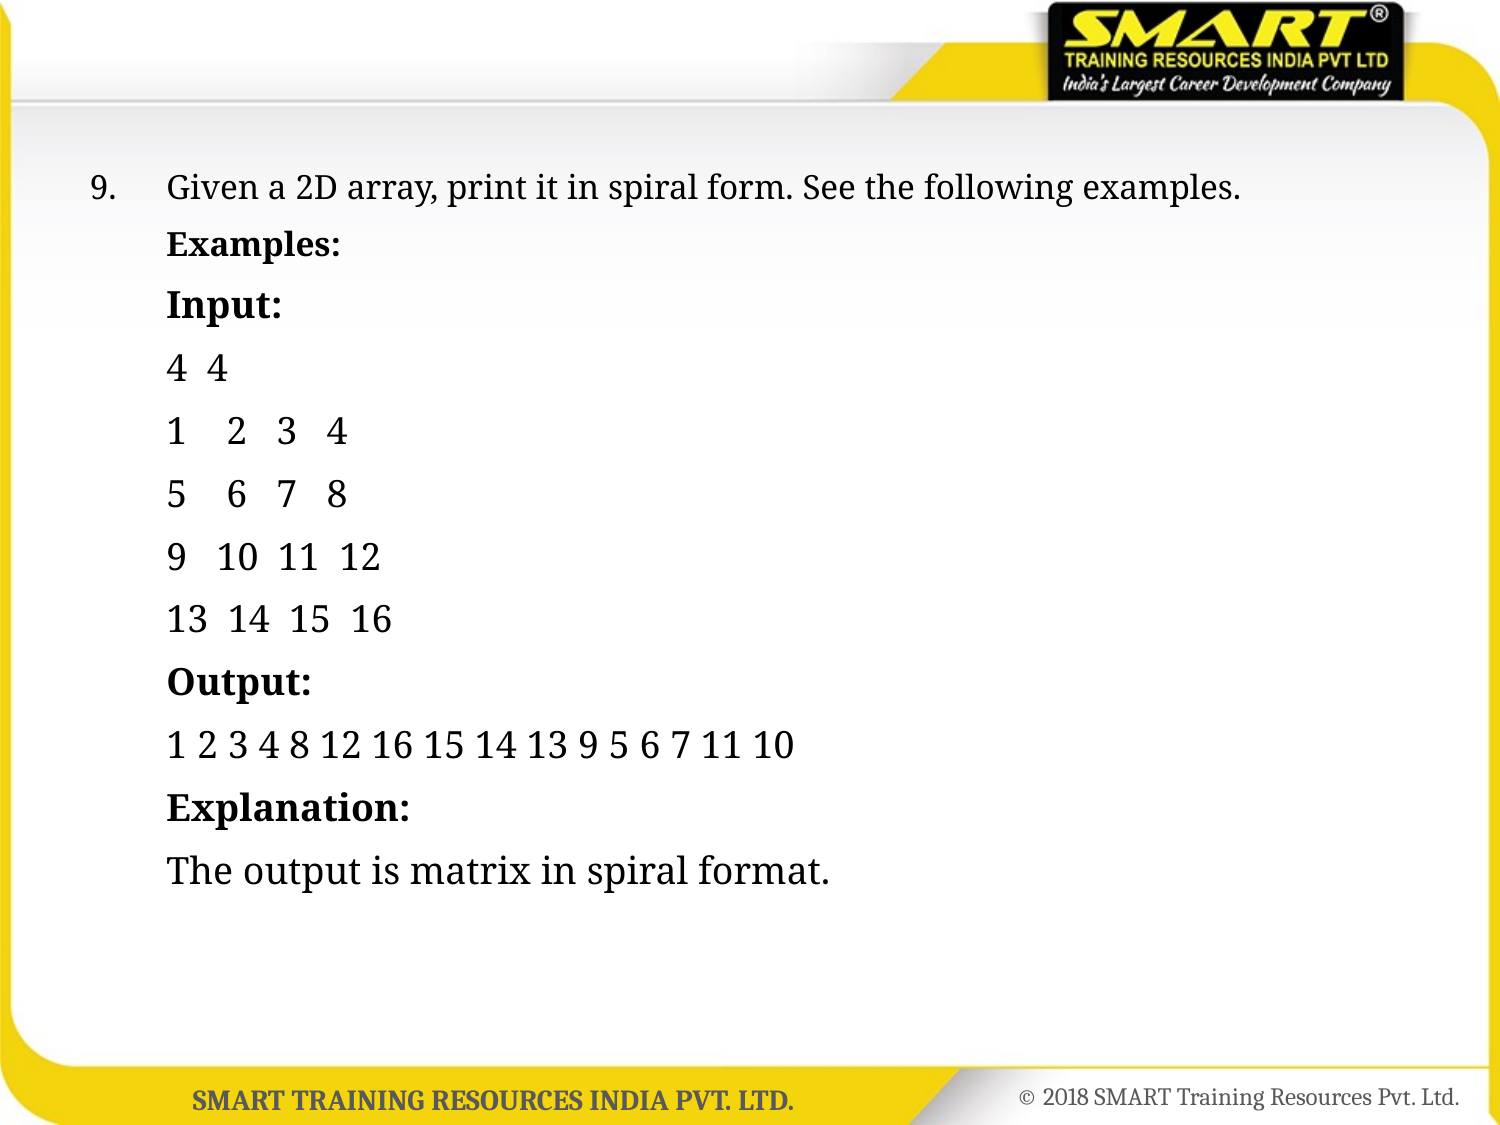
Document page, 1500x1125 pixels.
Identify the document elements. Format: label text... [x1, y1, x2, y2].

picture [0, 0, 1500, 1125]
text_box 9. Given a 2D array, print it in spiral form. See the following examples. Examples: Input: 4 4 1 2 3 4 5 6 7 8 9 10 11 12 13 14 15 16 Output: 1 2 3 4 8 12 16 15 14 13 9 5 6 7 11 10 Explanation: The output is matrix in spiral format. [74, 153, 1420, 957]
